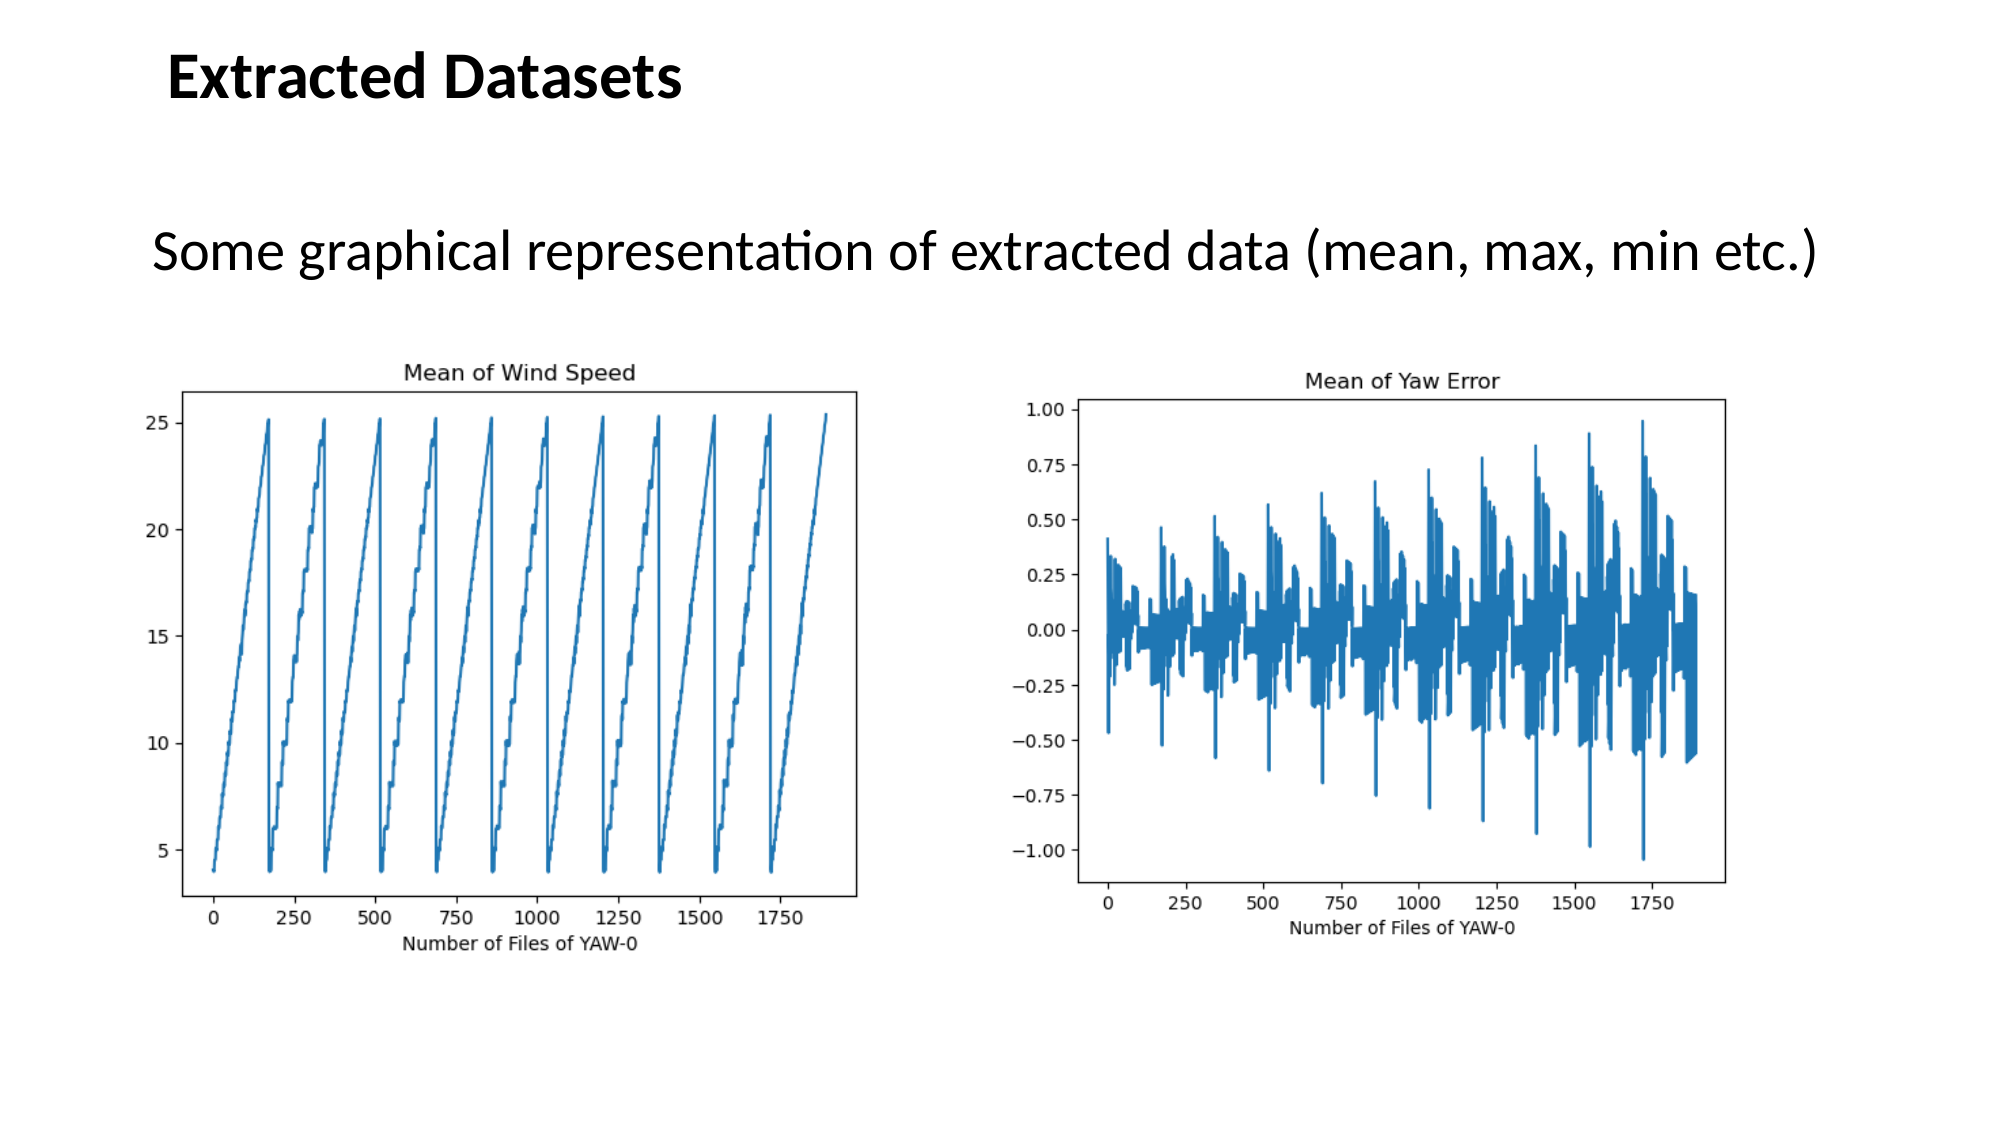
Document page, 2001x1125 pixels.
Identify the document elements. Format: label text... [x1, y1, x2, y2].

picture [984, 360, 1798, 967]
picture [106, 352, 920, 975]
list Some graphical representation of extracted data (mean, max, min etc.) [137, 213, 1863, 1014]
title Extracted Datasets [137, 59, 1863, 194]
